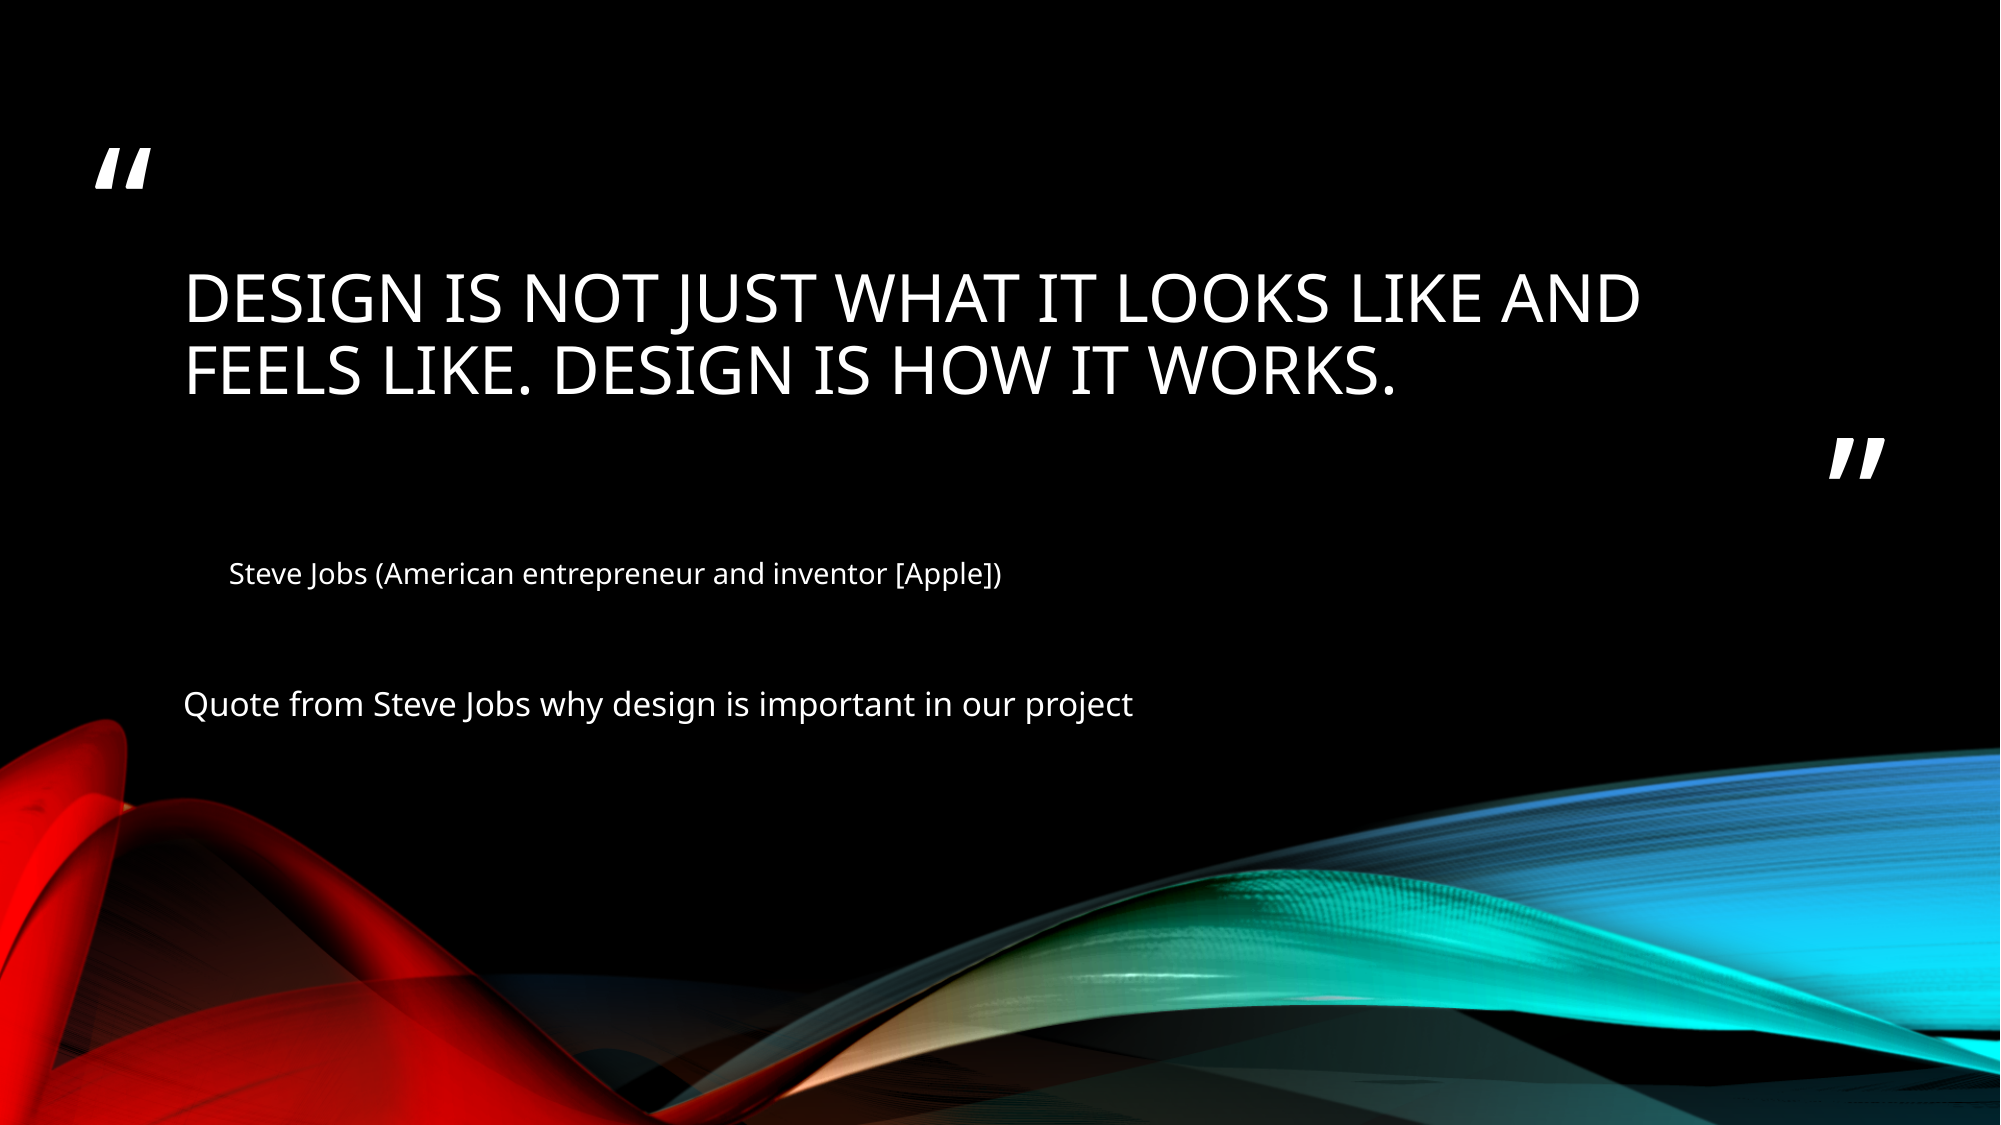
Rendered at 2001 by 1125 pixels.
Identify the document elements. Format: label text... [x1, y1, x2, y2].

title Design is not just what it looks like and feels like. Design is how it works. [168, 123, 1834, 551]
picture [0, 717, 2000, 1125]
list Steve Jobs (American entrepreneur and inventor [Apple]) [213, 552, 1788, 625]
list Quote from Steve Jobs why design is important in our project [168, 649, 1834, 762]
